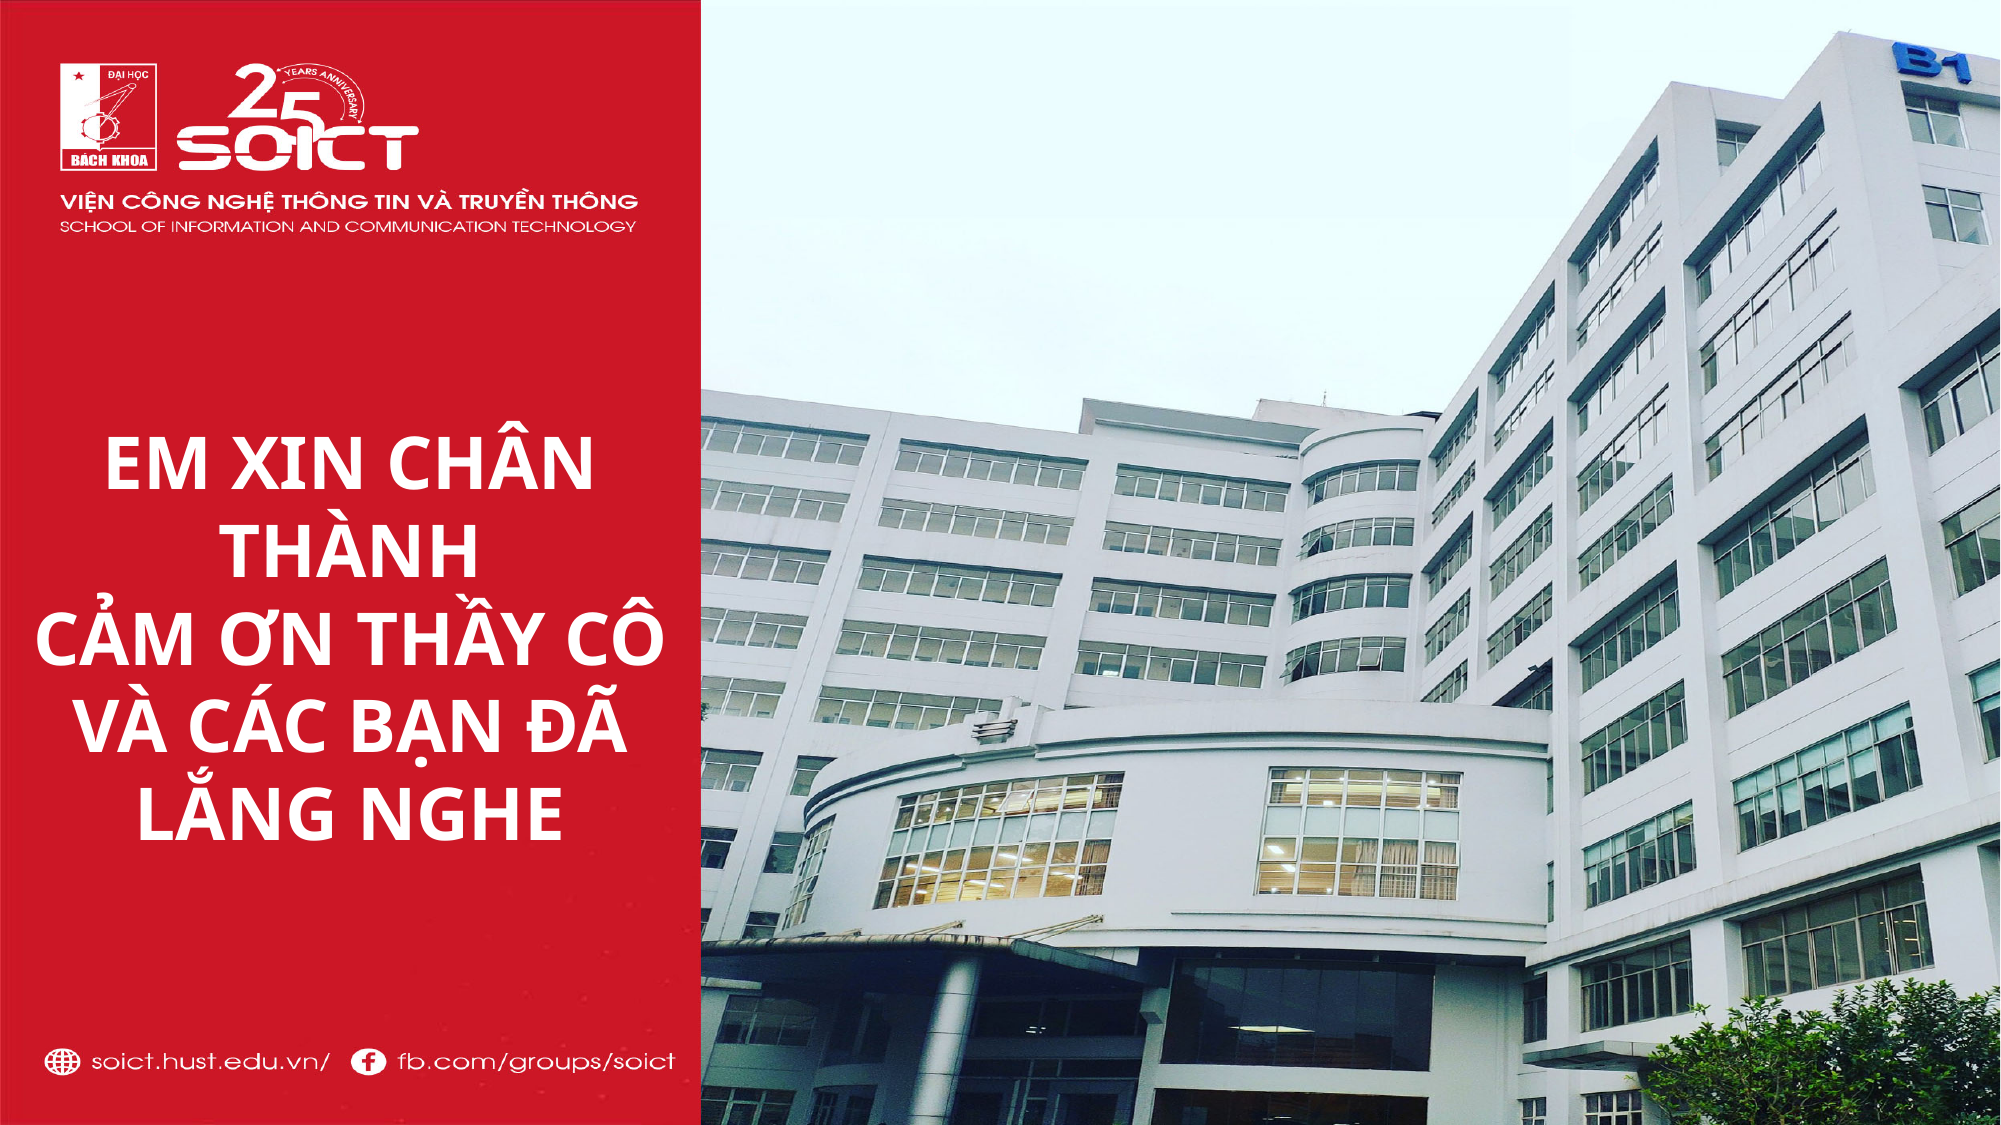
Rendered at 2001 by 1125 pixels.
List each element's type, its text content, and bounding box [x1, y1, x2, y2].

picture [0, 0, 2001, 1125]
text_box EM XIN CHÂN THÀNH CẢM ƠN THẦY CÔ VÀ CÁC BẠN ĐÃ LẮNG NGHE​ [0, 409, 705, 862]
